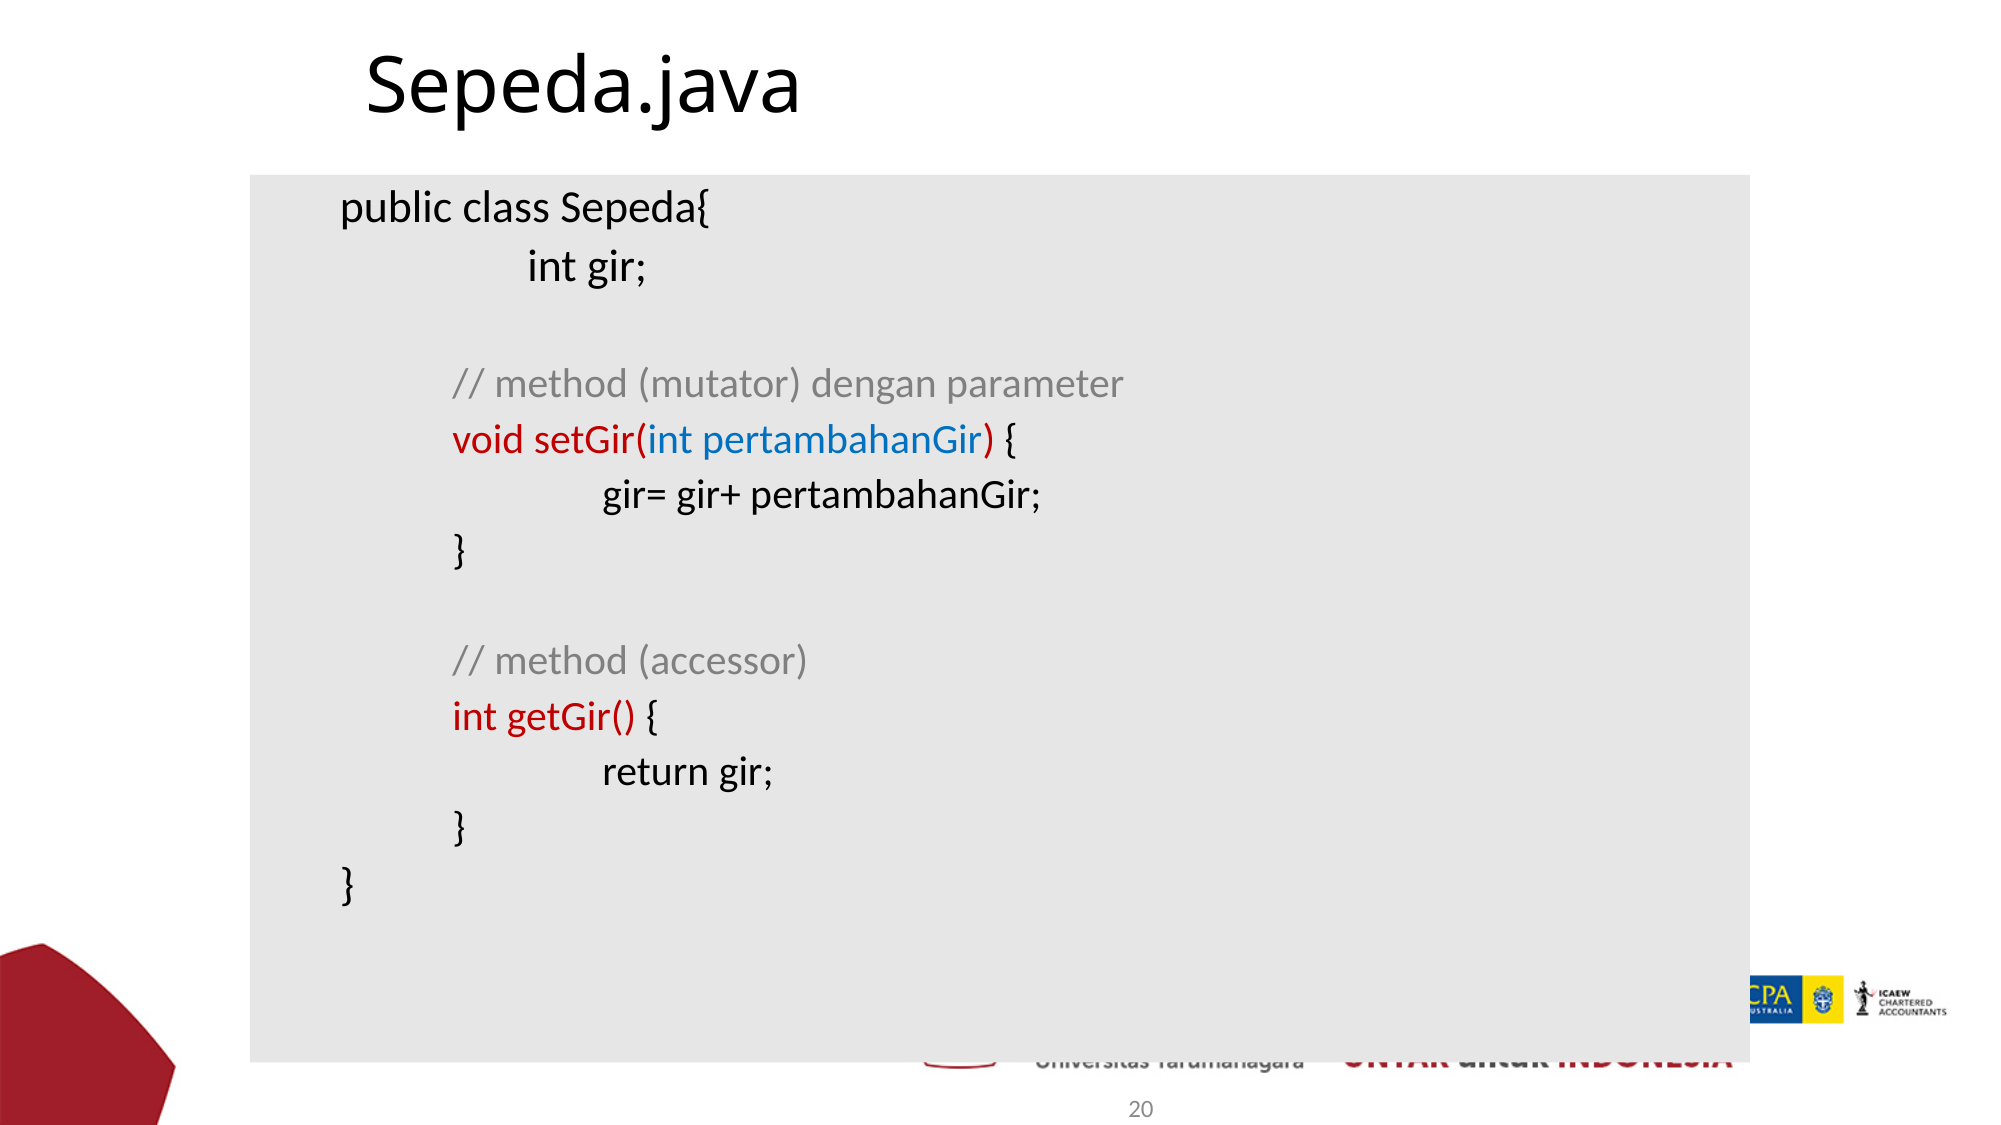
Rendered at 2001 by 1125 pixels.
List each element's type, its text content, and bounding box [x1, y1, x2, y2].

slide_number 20 [831, 1089, 1169, 1125]
title Sepeda.java [350, 37, 1725, 138]
picture [0, 0, 2001, 1125]
list public class Sepeda{ int gir; // method (mutator) dengan parameter void setGir(int pertambahanGir) { gir= gir+ pertambahanGir; } // method (accessor) int getGir() { return gir; } } [249, 174, 1750, 1063]
